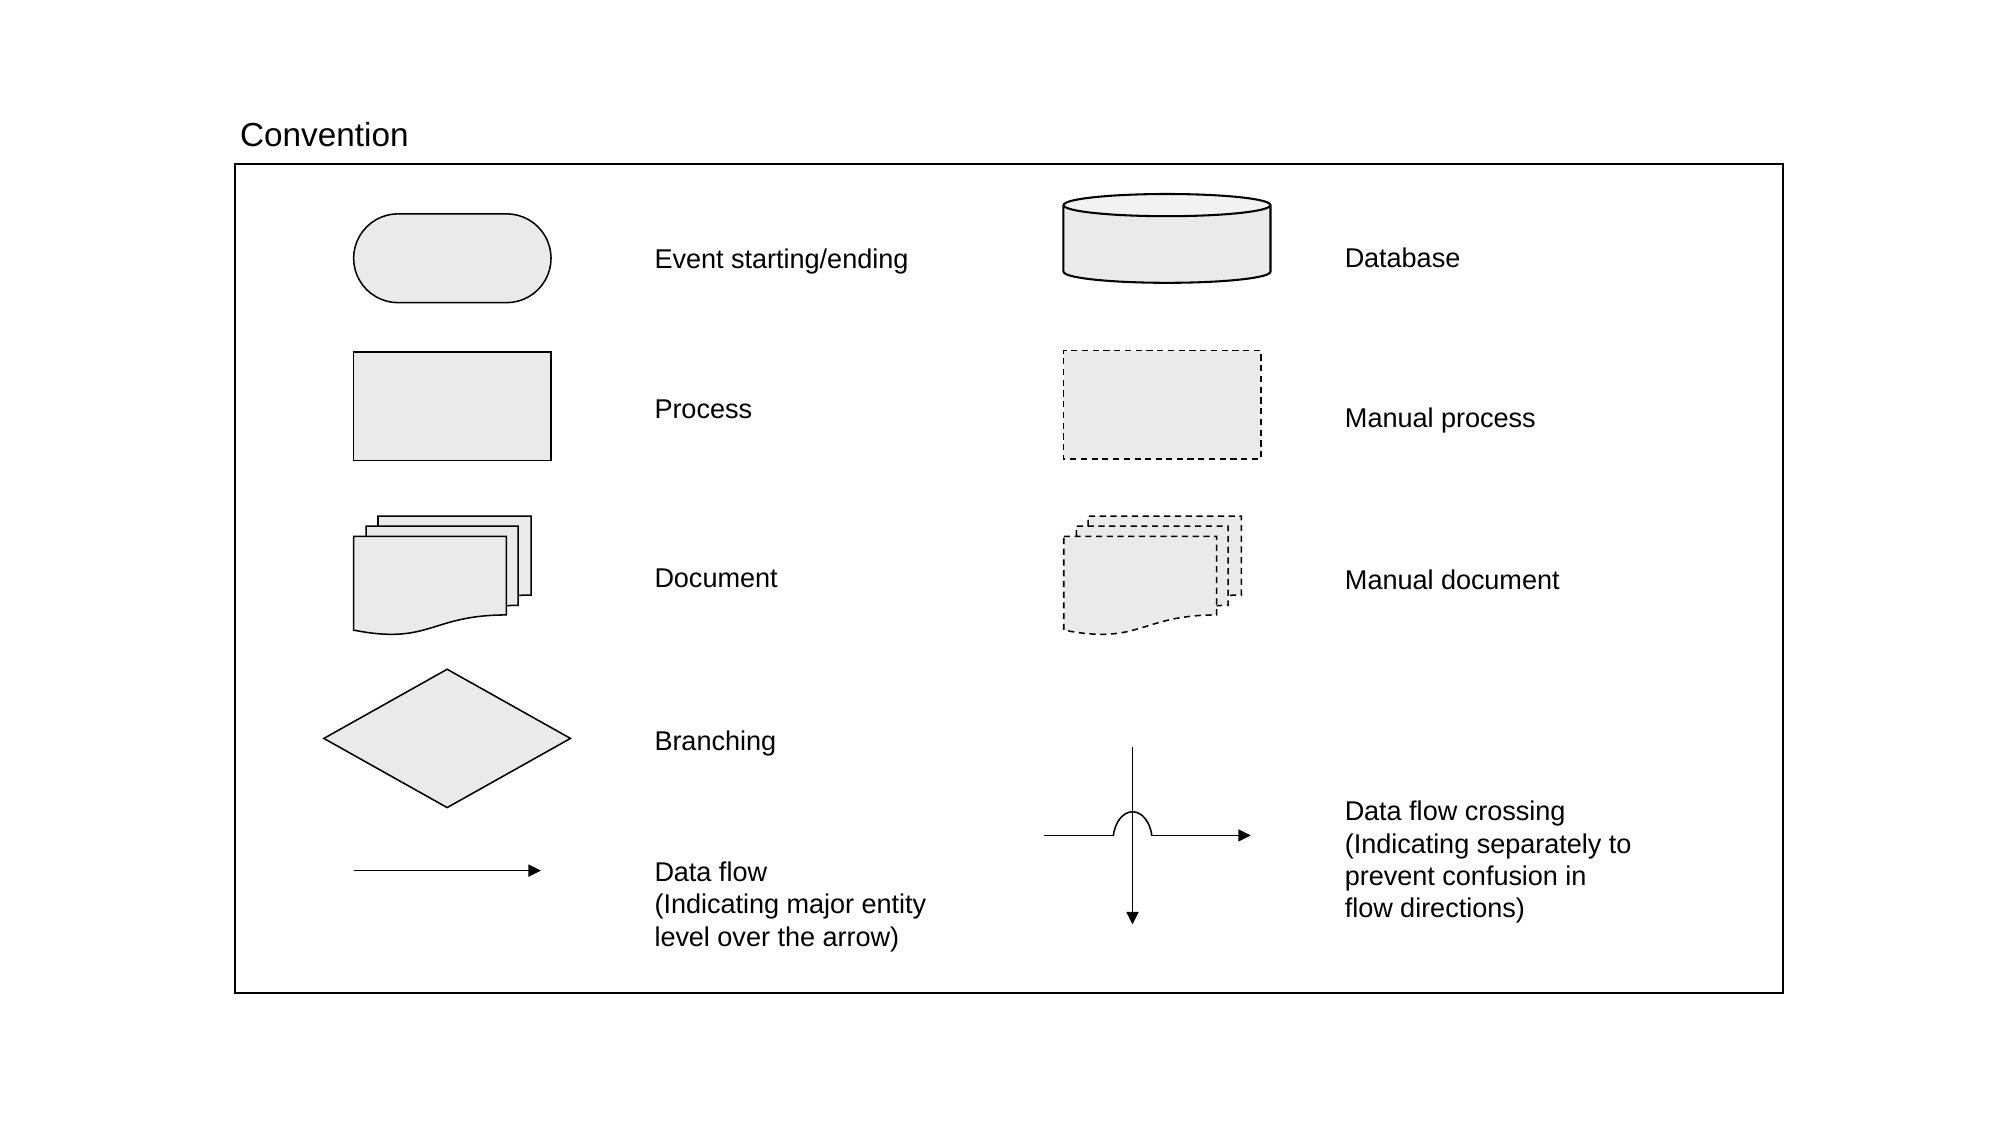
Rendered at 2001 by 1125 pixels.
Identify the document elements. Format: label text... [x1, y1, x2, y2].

text_box Data flow (Indicating major entity level over the arrow) [639, 846, 965, 960]
text_box Process [639, 383, 768, 432]
text_box Manual process [1329, 392, 1552, 441]
text_box [235, 164, 1784, 993]
text_box Data flow crossing (Indicating separately to prevent confusion in flow directions) [1329, 785, 1656, 931]
text_box [353, 351, 551, 461]
text_box [1063, 350, 1261, 460]
text_box [323, 669, 571, 808]
text_box [1063, 516, 1242, 635]
text_box Document [639, 553, 794, 601]
text_box Convention [225, 105, 426, 161]
text_box [353, 516, 532, 635]
text_box Manual document [1329, 554, 1576, 603]
text_box [353, 213, 552, 303]
text_box [1063, 193, 1271, 283]
text_box Database [1329, 233, 1477, 281]
text_box Branching [639, 716, 792, 764]
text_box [1043, 811, 1251, 872]
text_box Event starting/ending [639, 234, 925, 282]
